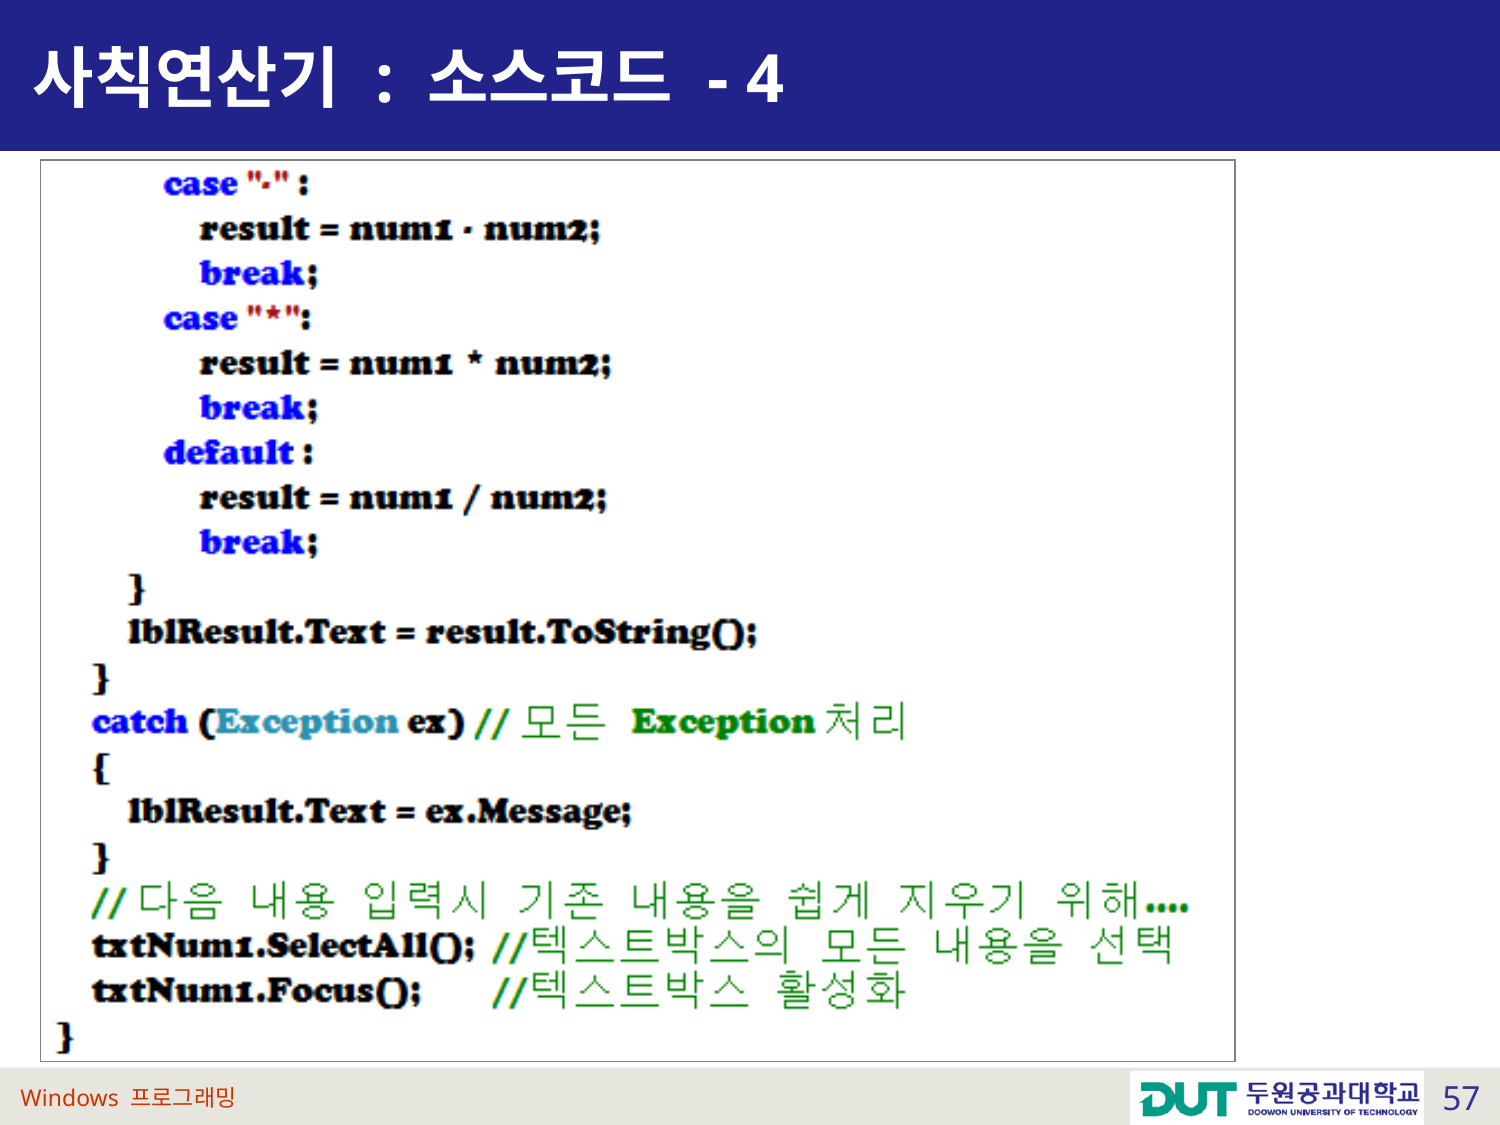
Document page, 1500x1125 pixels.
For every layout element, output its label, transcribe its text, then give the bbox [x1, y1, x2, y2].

title 사칙연산기 : 소스코드 - 4 [17, 14, 1483, 138]
picture [40, 160, 1235, 1061]
picture [0, 1066, 1500, 1125]
